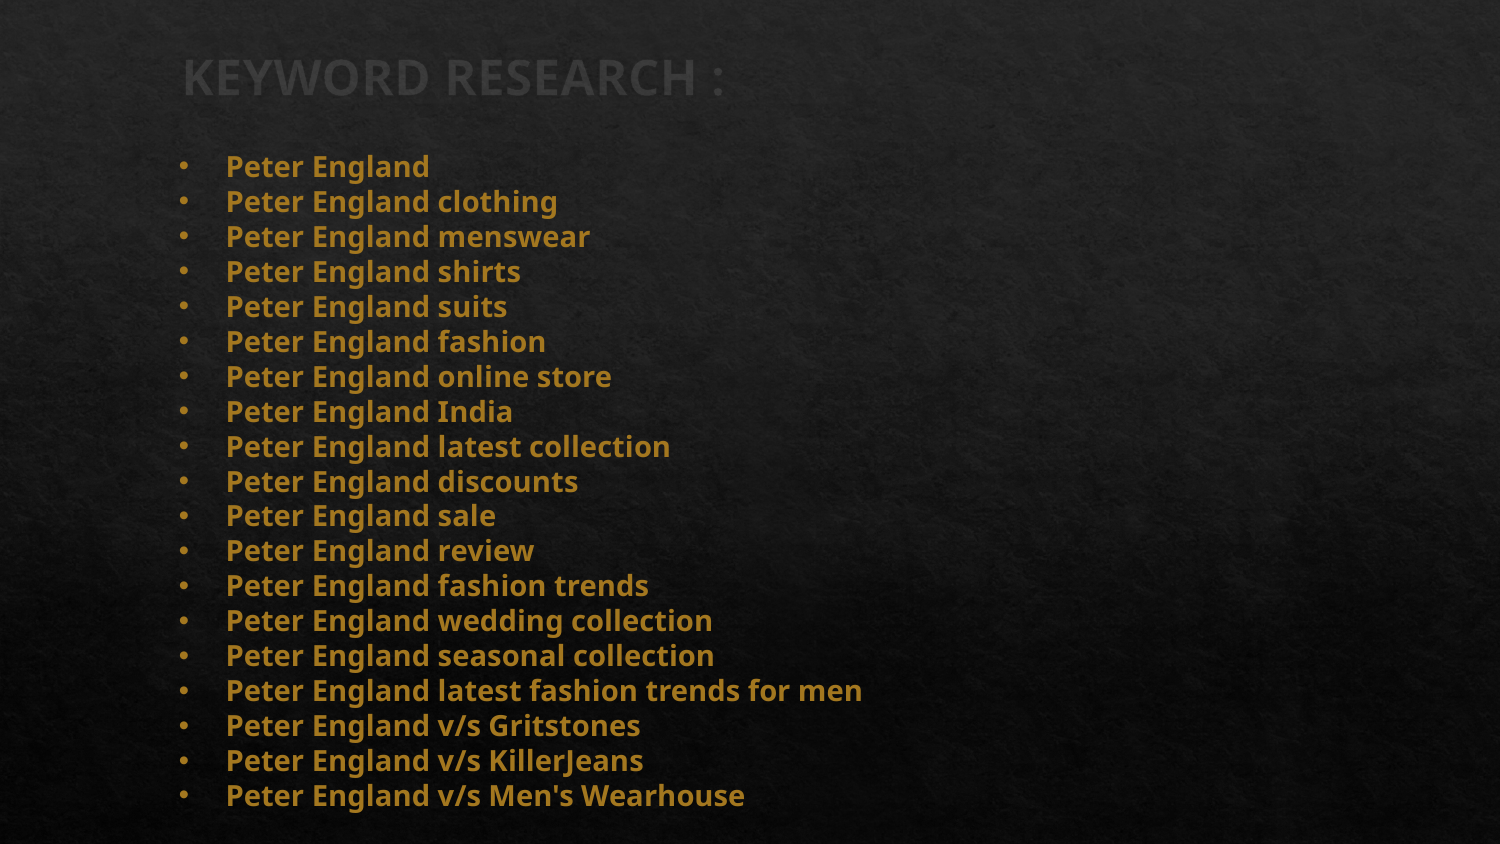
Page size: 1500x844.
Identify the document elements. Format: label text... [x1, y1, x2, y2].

text_box Peter England Peter England clothing Peter England menswear Peter England shirts Peter England suits Peter England fashion Peter England online store Peter England India Peter England latest collection Peter England discounts Peter England sale Peter England review Peter England fashion trends Peter England wedding collection Peter England seasonal collection Peter England latest fashion trends for men Peter England v/s Gritstones Peter England v/s KillerJeans Peter England v/s Men's Wearhouse [163, 140, 914, 820]
title KEYWORD RESEARCH : [15, 0, 892, 207]
